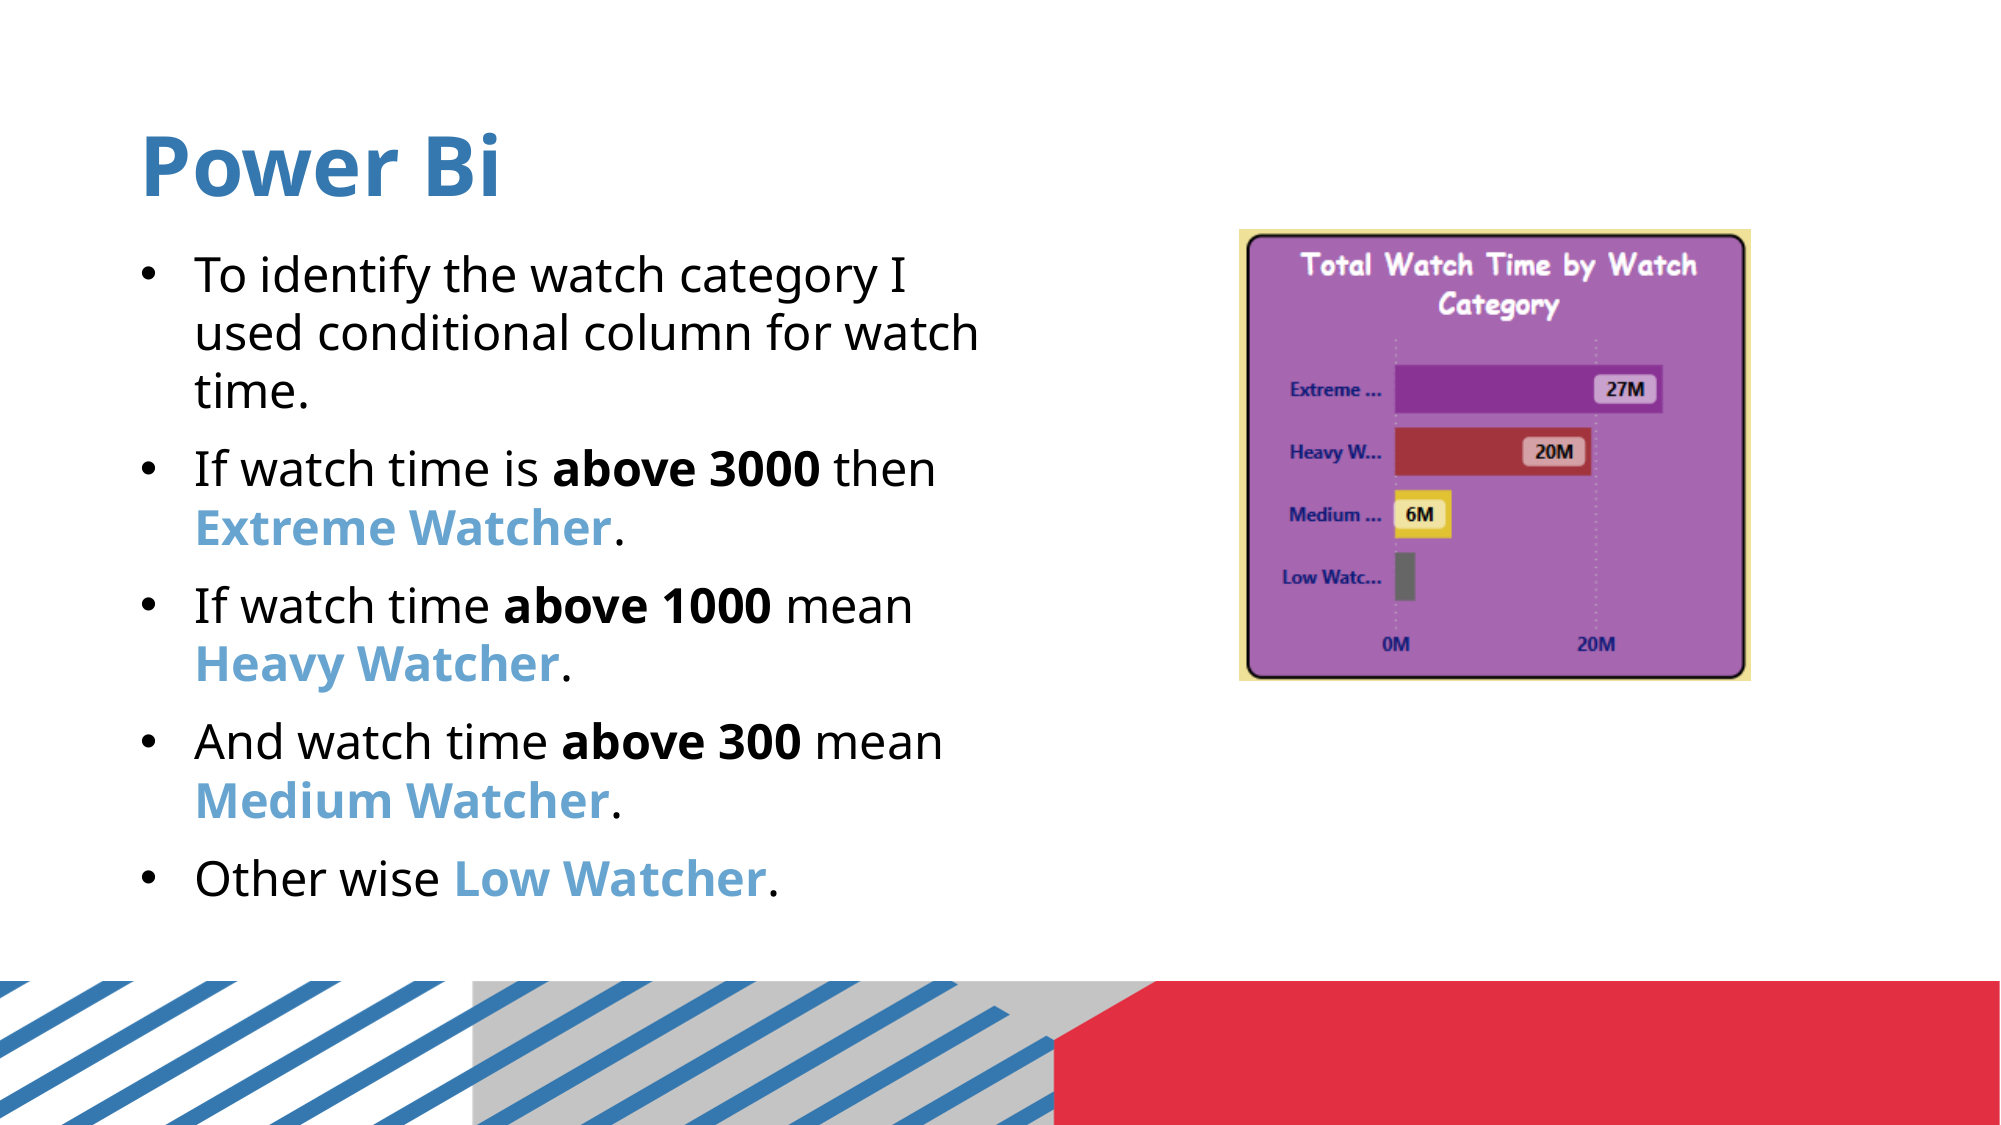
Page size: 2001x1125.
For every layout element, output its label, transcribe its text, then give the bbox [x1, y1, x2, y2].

picture [1239, 229, 1751, 681]
list To identify the watch category I used conditional column for watch time. If watch time is above 3000 then Extreme Watcher. If watch time above 1000 mean Heavy Watcher. And watch time above 300 mean Medium Watcher. Other wise Low Watcher. [125, 236, 1000, 919]
title Power Bi [125, 117, 1000, 230]
picture [0, 981, 2000, 1125]
